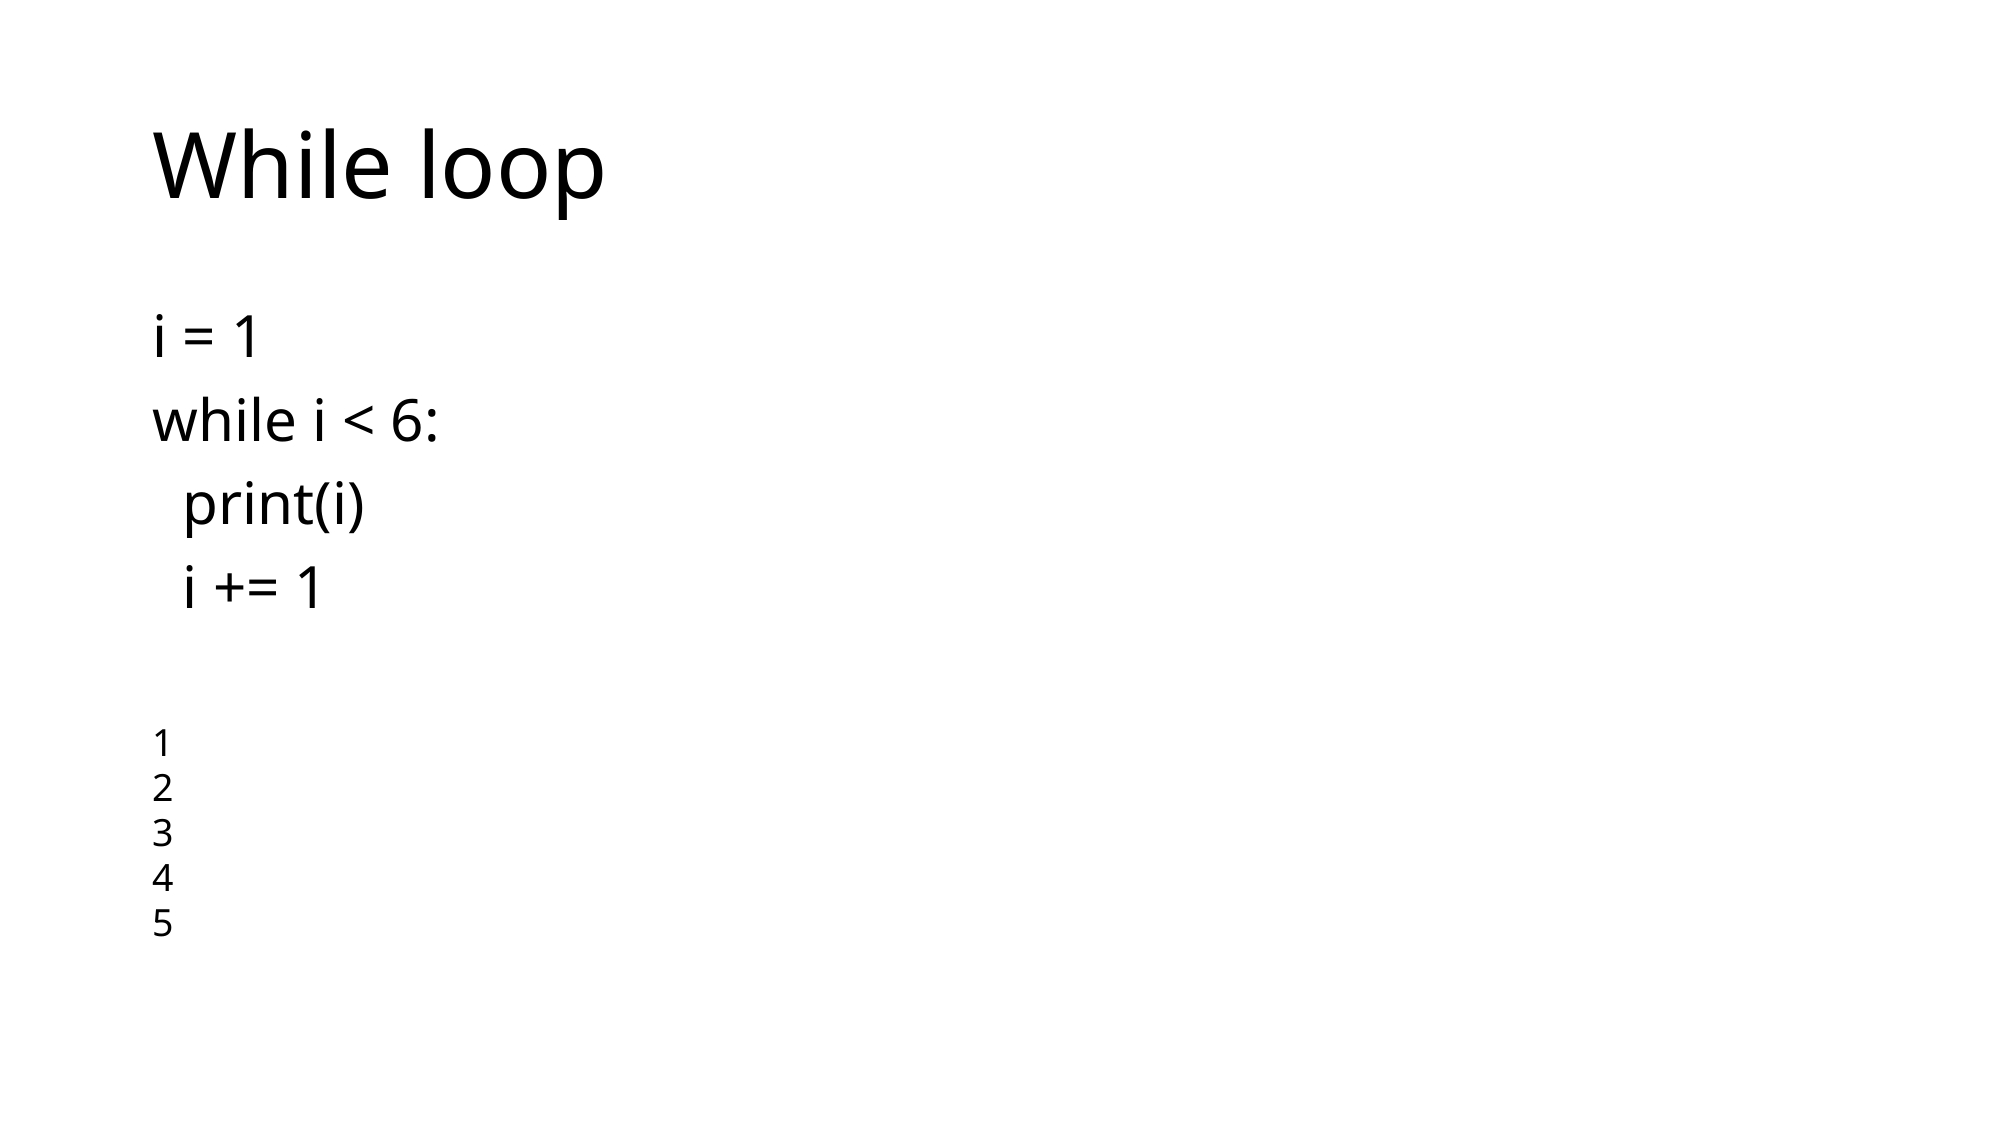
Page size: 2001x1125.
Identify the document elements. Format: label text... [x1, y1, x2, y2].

list i = 1 while i < 6: print(i) i += 1 [137, 299, 1863, 1014]
text_box 1 2 3 4 5 [137, 712, 928, 952]
title While loop [137, 59, 1863, 278]
